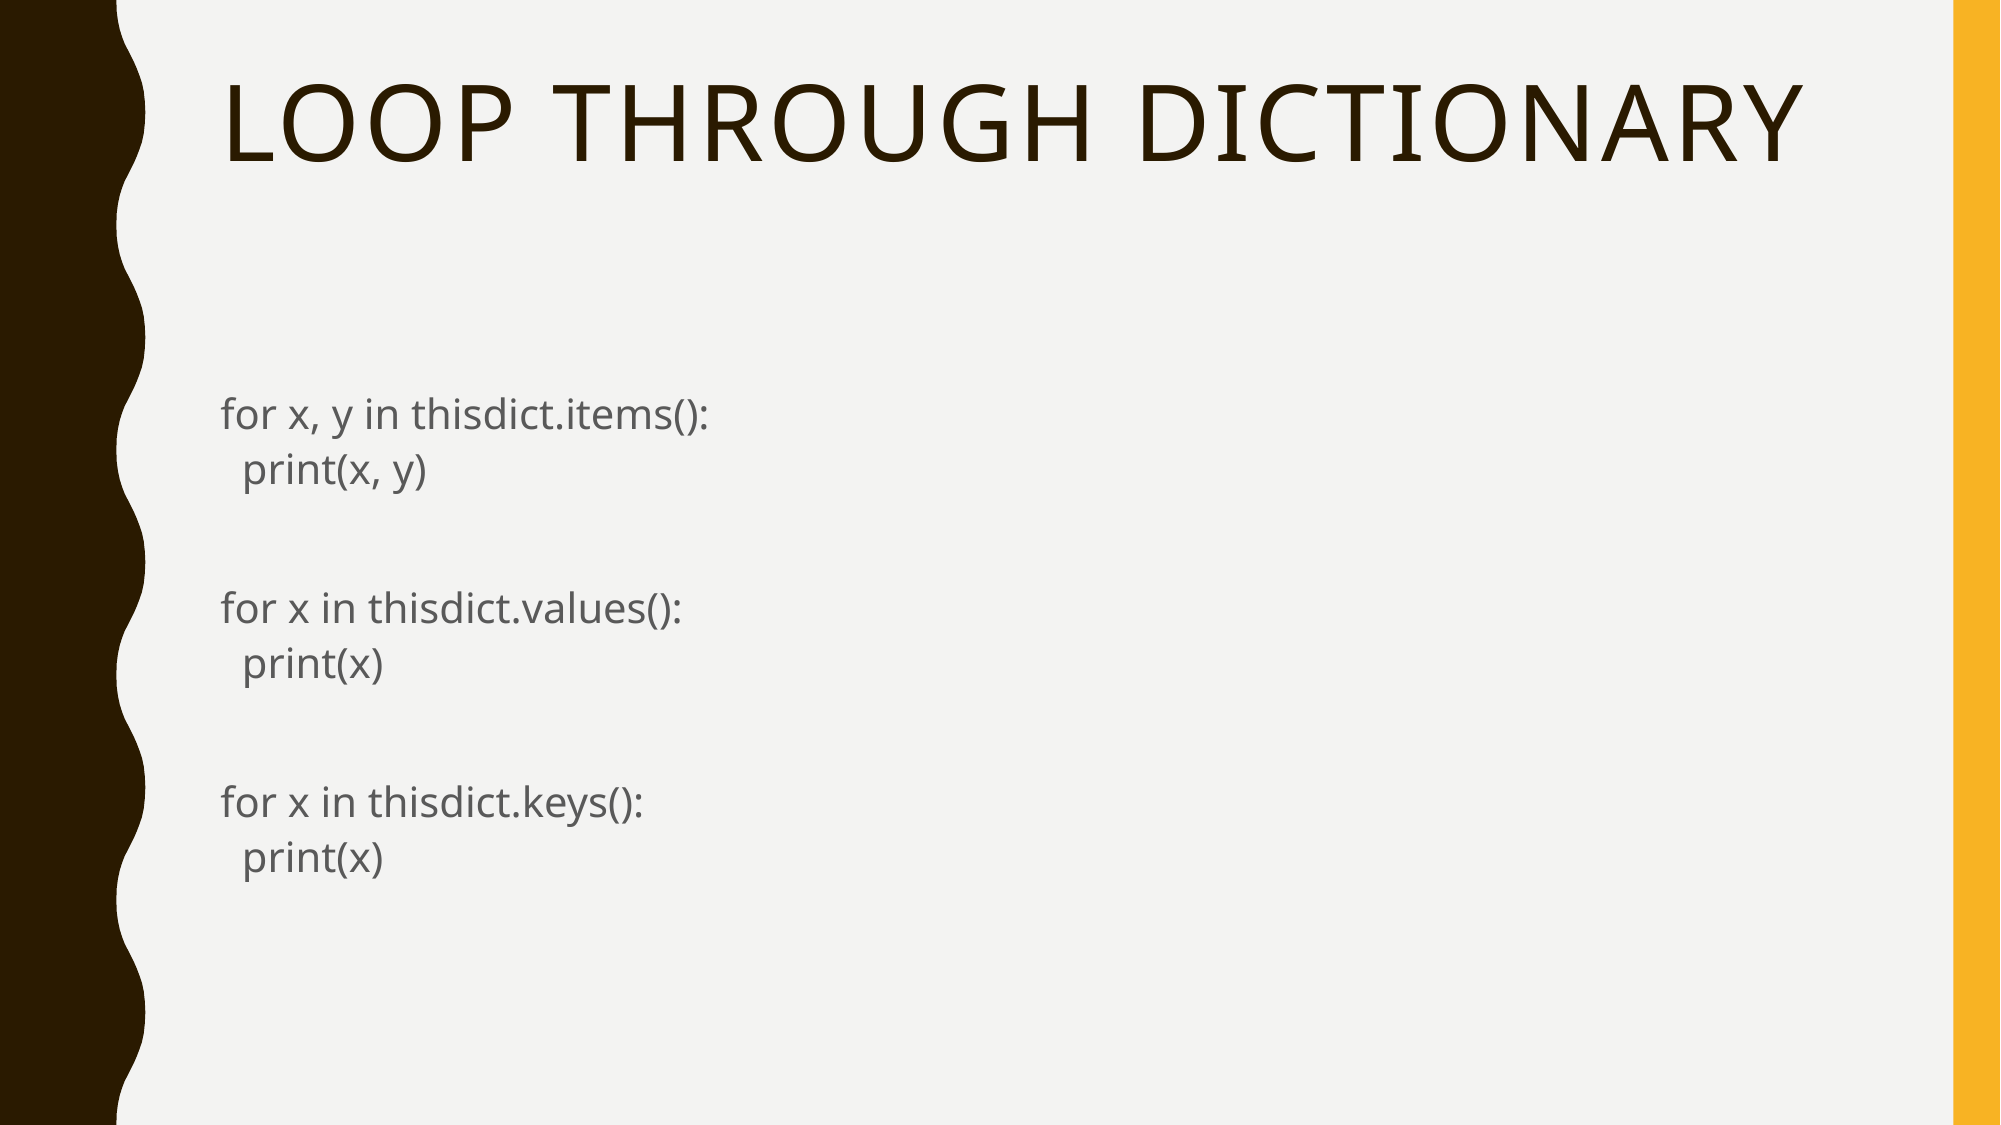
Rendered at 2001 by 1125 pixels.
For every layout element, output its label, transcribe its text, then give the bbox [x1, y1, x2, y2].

list for x, y in thisdict.items(): print(x, y) for x in thisdict.values(): print(x) for x in thisdict.keys(): print(x) [205, 375, 1875, 965]
title Loop through Dictionary [205, 62, 1875, 308]
